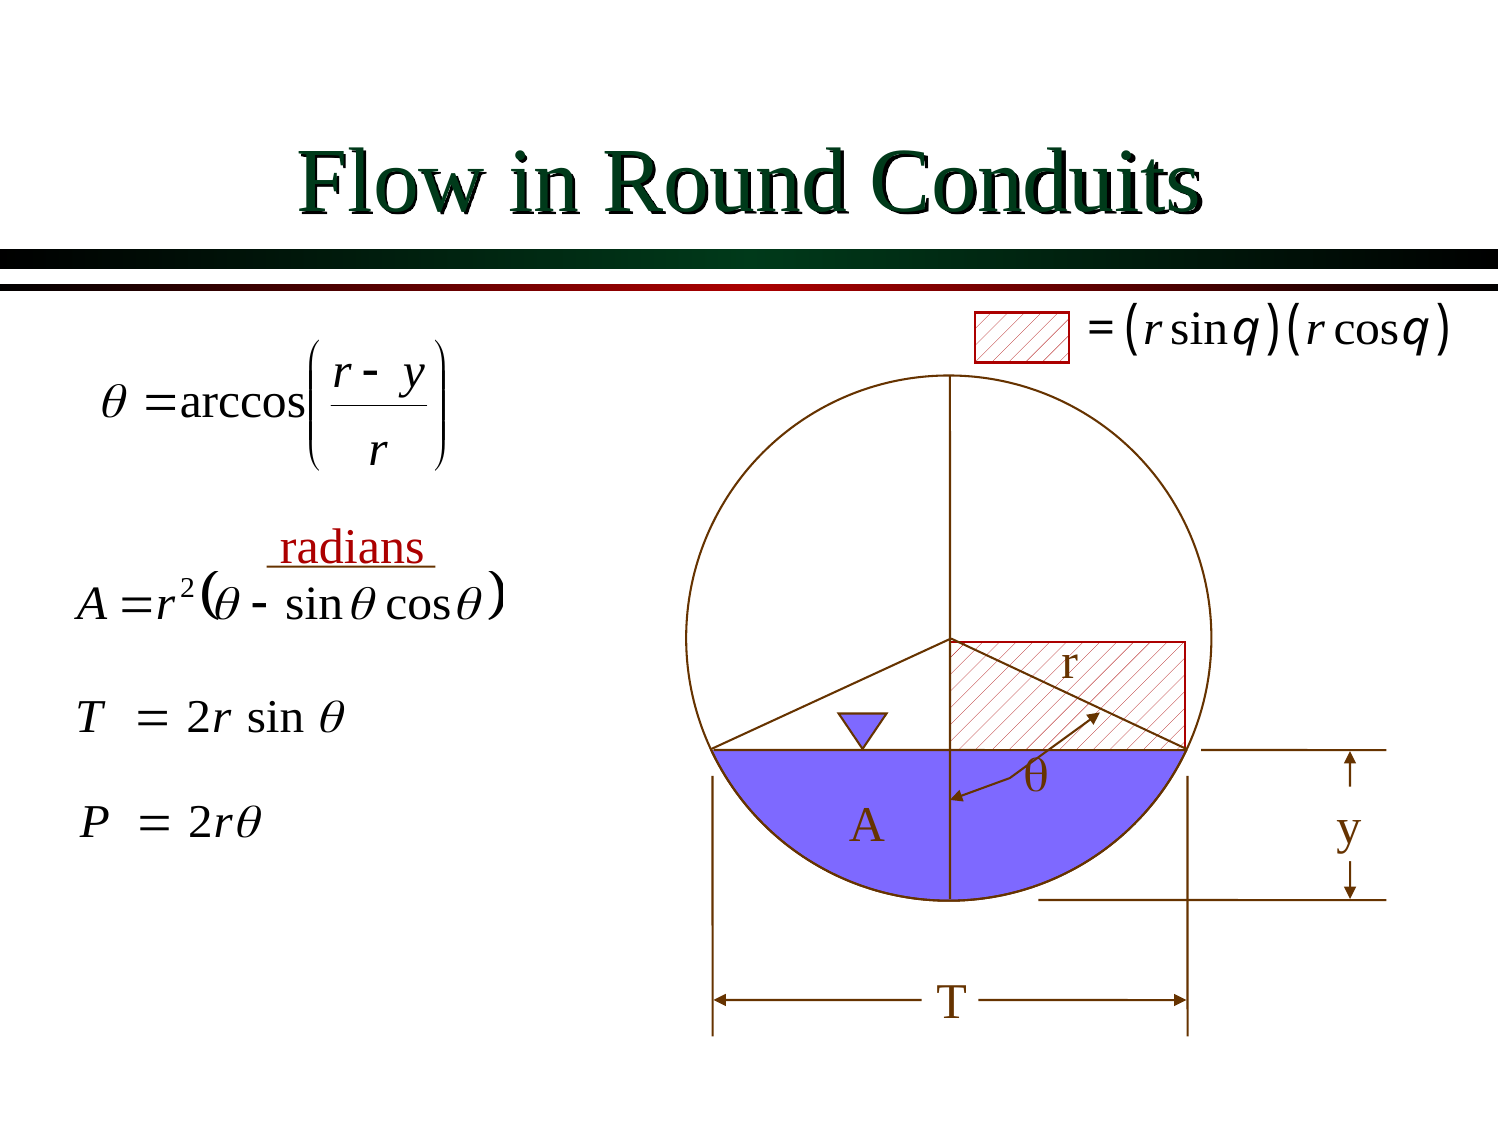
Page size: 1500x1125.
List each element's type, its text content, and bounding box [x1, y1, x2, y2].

text_box [838, 713, 887, 749]
text_box [979, 993, 1187, 1007]
text_box [1343, 751, 1357, 786]
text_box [74, 799, 270, 844]
title Flow in Round Conduits [112, 49, 1388, 238]
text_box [69, 571, 503, 634]
text_box [974, 312, 1069, 363]
text_box T [921, 961, 979, 1037]
text_box [686, 375, 1212, 901]
text_box  [1009, 734, 1065, 809]
text_box radians [265, 506, 440, 569]
text_box [713, 993, 921, 1007]
text_box A [834, 784, 900, 859]
text_box [675, 324, 1225, 750]
text_box y [1321, 786, 1379, 862]
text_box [1082, 300, 1456, 363]
text_box [949, 765, 1009, 802]
text_box [1062, 712, 1100, 739]
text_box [74, 694, 352, 739]
text_box [1343, 862, 1357, 899]
text_box r [1046, 621, 1093, 697]
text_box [99, 333, 456, 478]
